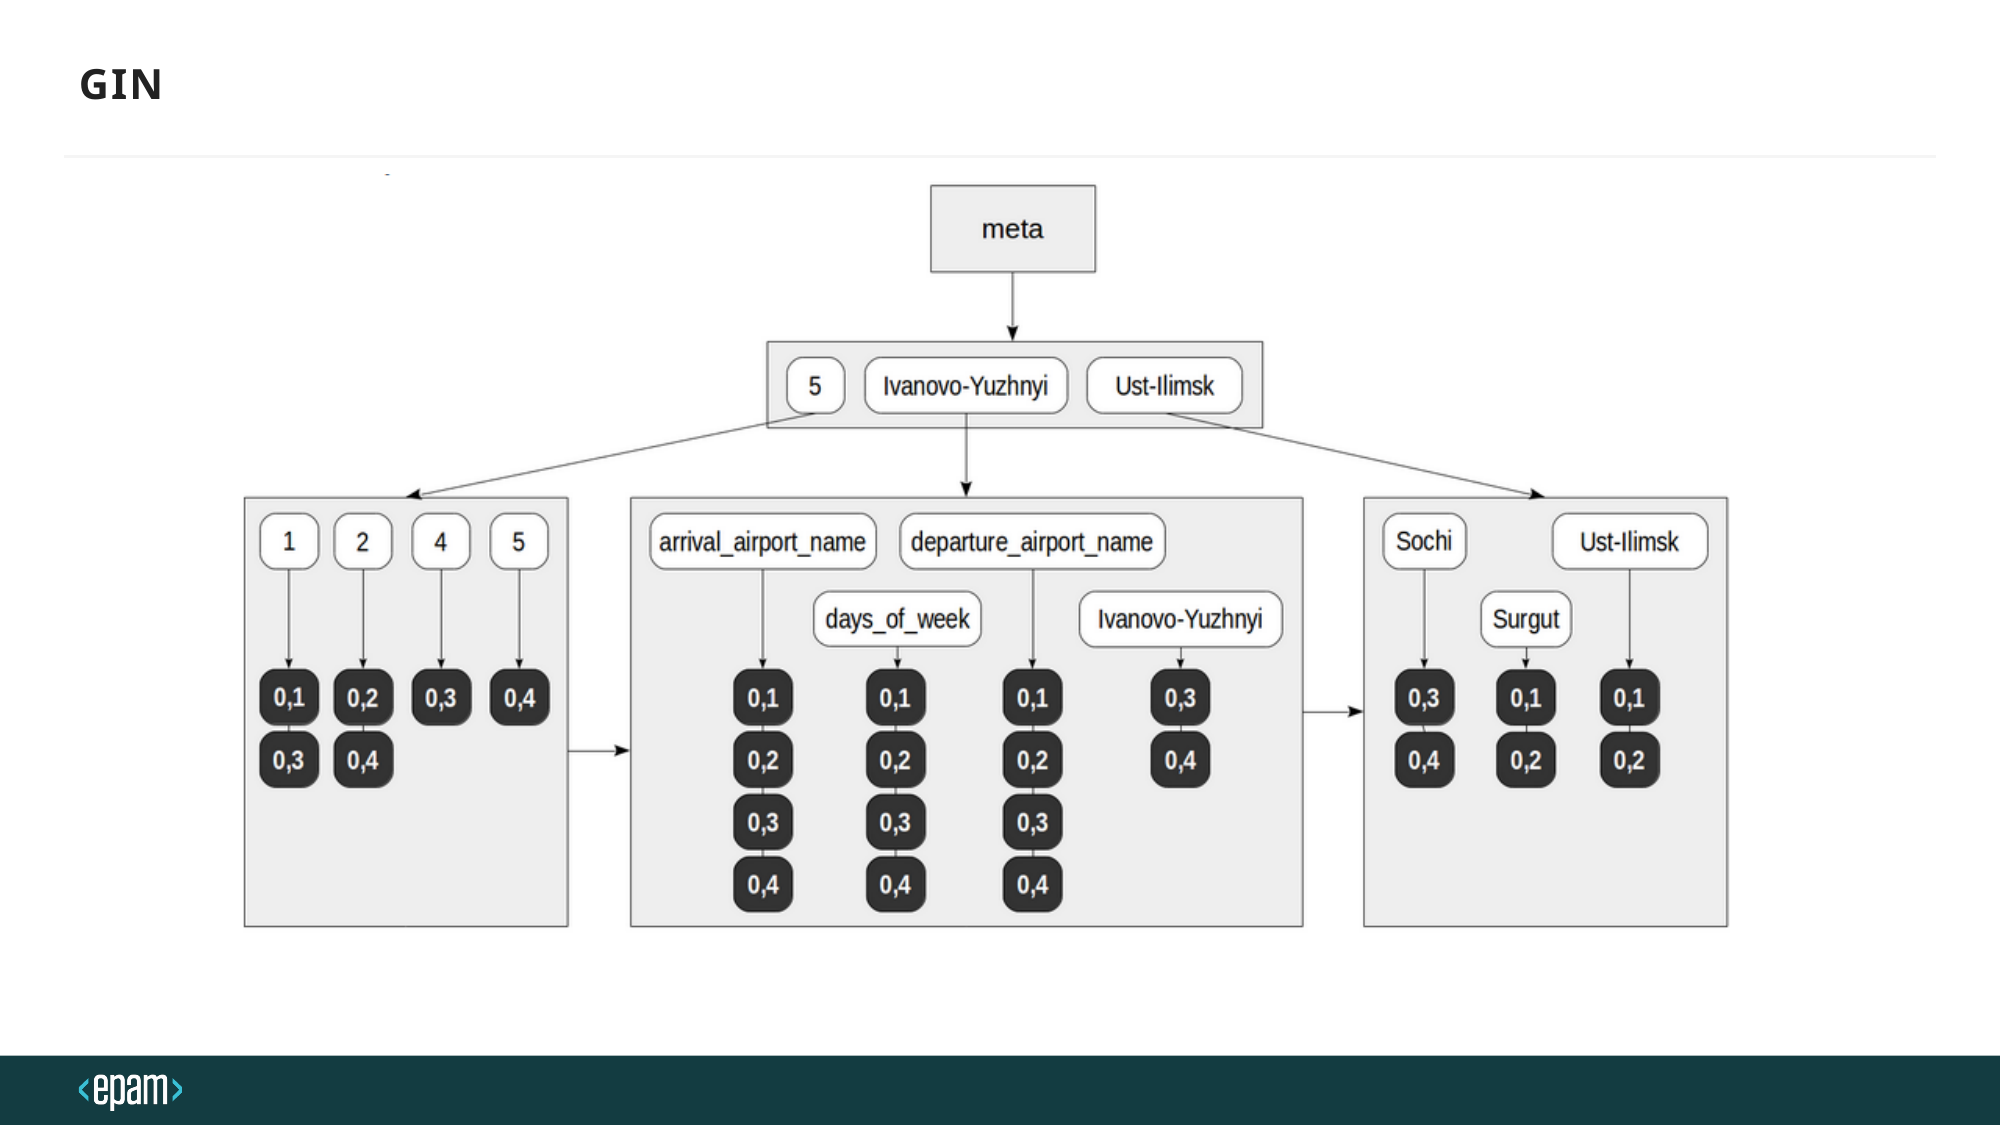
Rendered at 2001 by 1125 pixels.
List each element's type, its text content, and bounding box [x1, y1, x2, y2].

title GIN [78, 50, 1922, 116]
picture [216, 174, 1784, 951]
